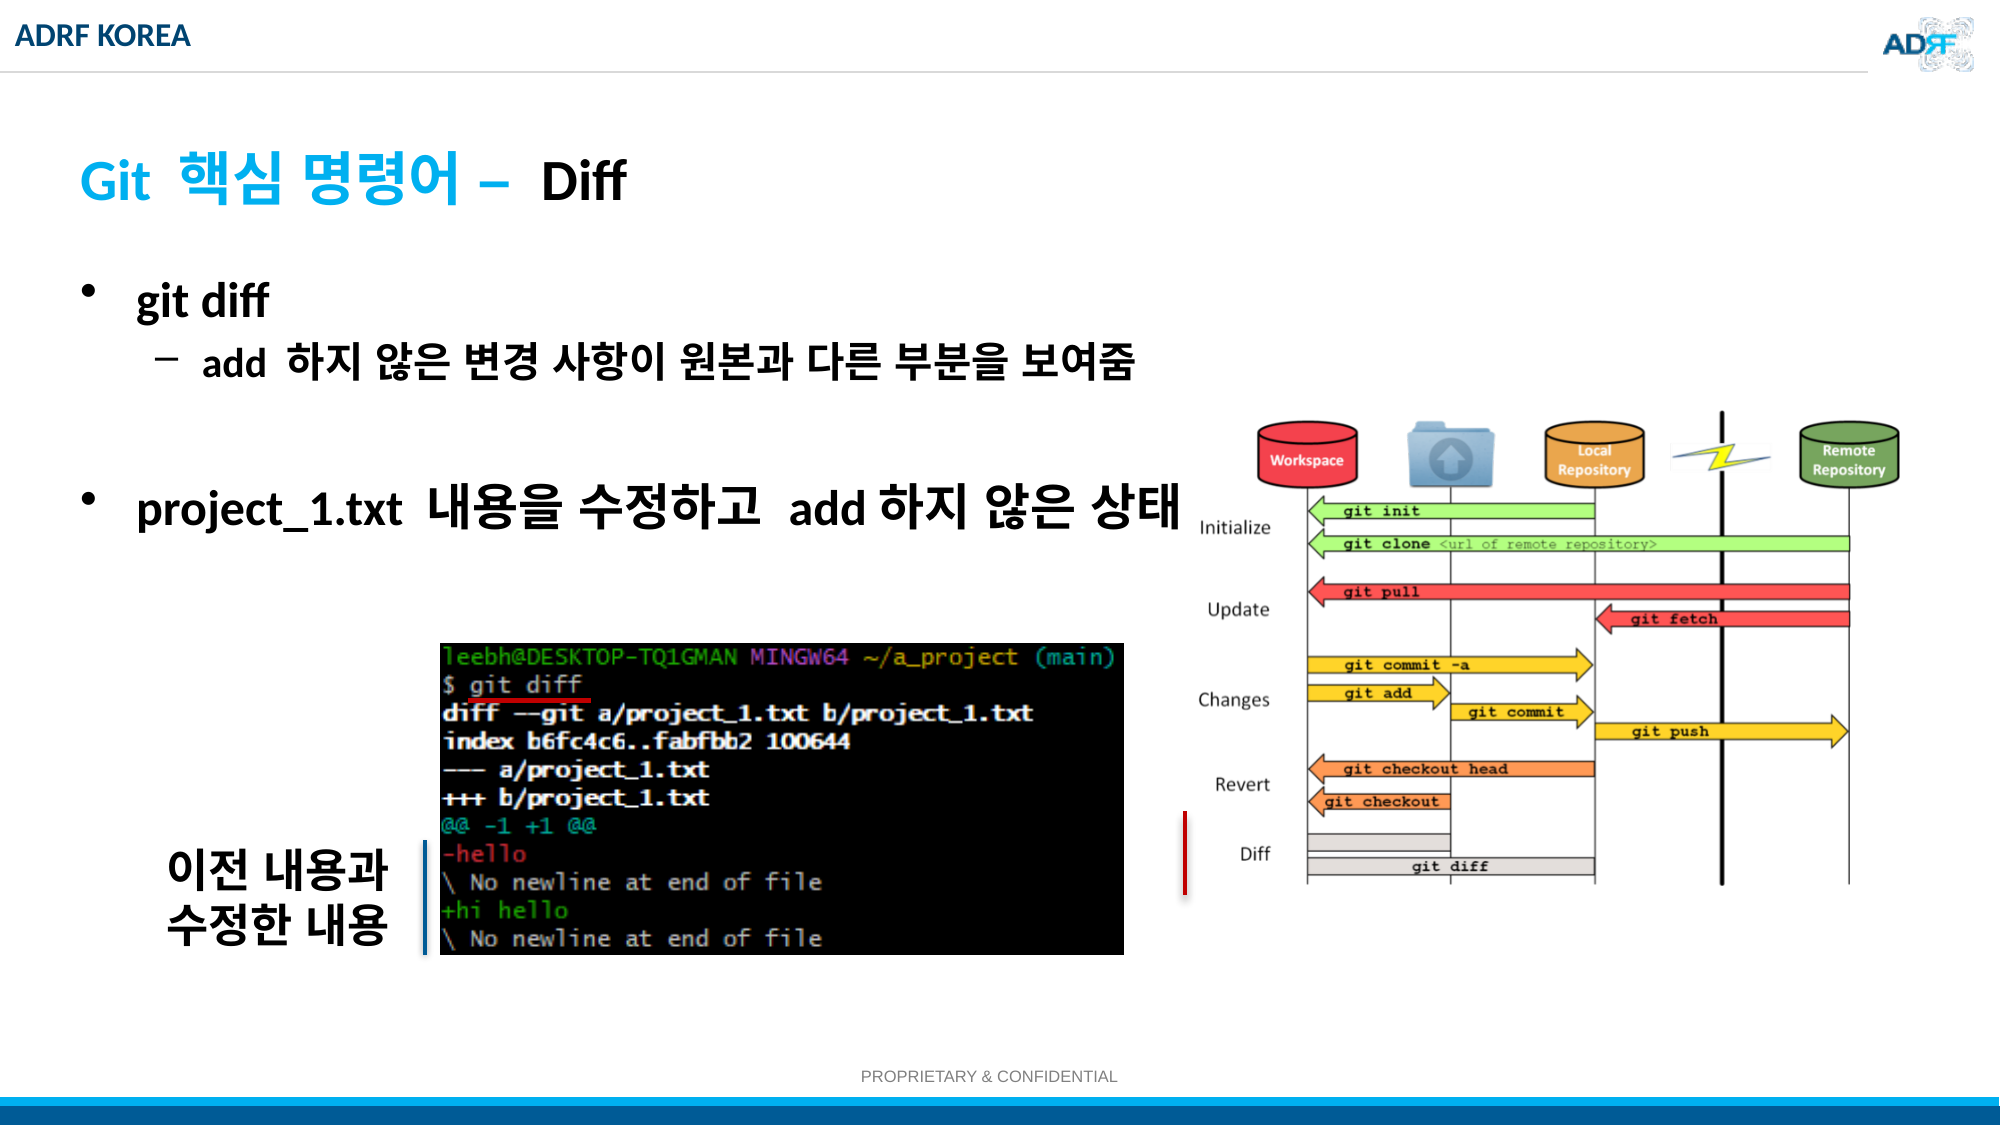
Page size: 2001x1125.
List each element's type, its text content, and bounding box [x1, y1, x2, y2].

picture [1883, 17, 1974, 72]
title Git 핵심 명령어 – Diff [65, 134, 1900, 220]
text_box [140, 643, 1124, 962]
picture [1184, 410, 1901, 887]
list git diff add 하지 않은 변경 사항이 원본과 다른 부분을 보여줌 project_1.txt 내용을 수정하고 add하지 않은 상태 [65, 259, 1900, 1027]
